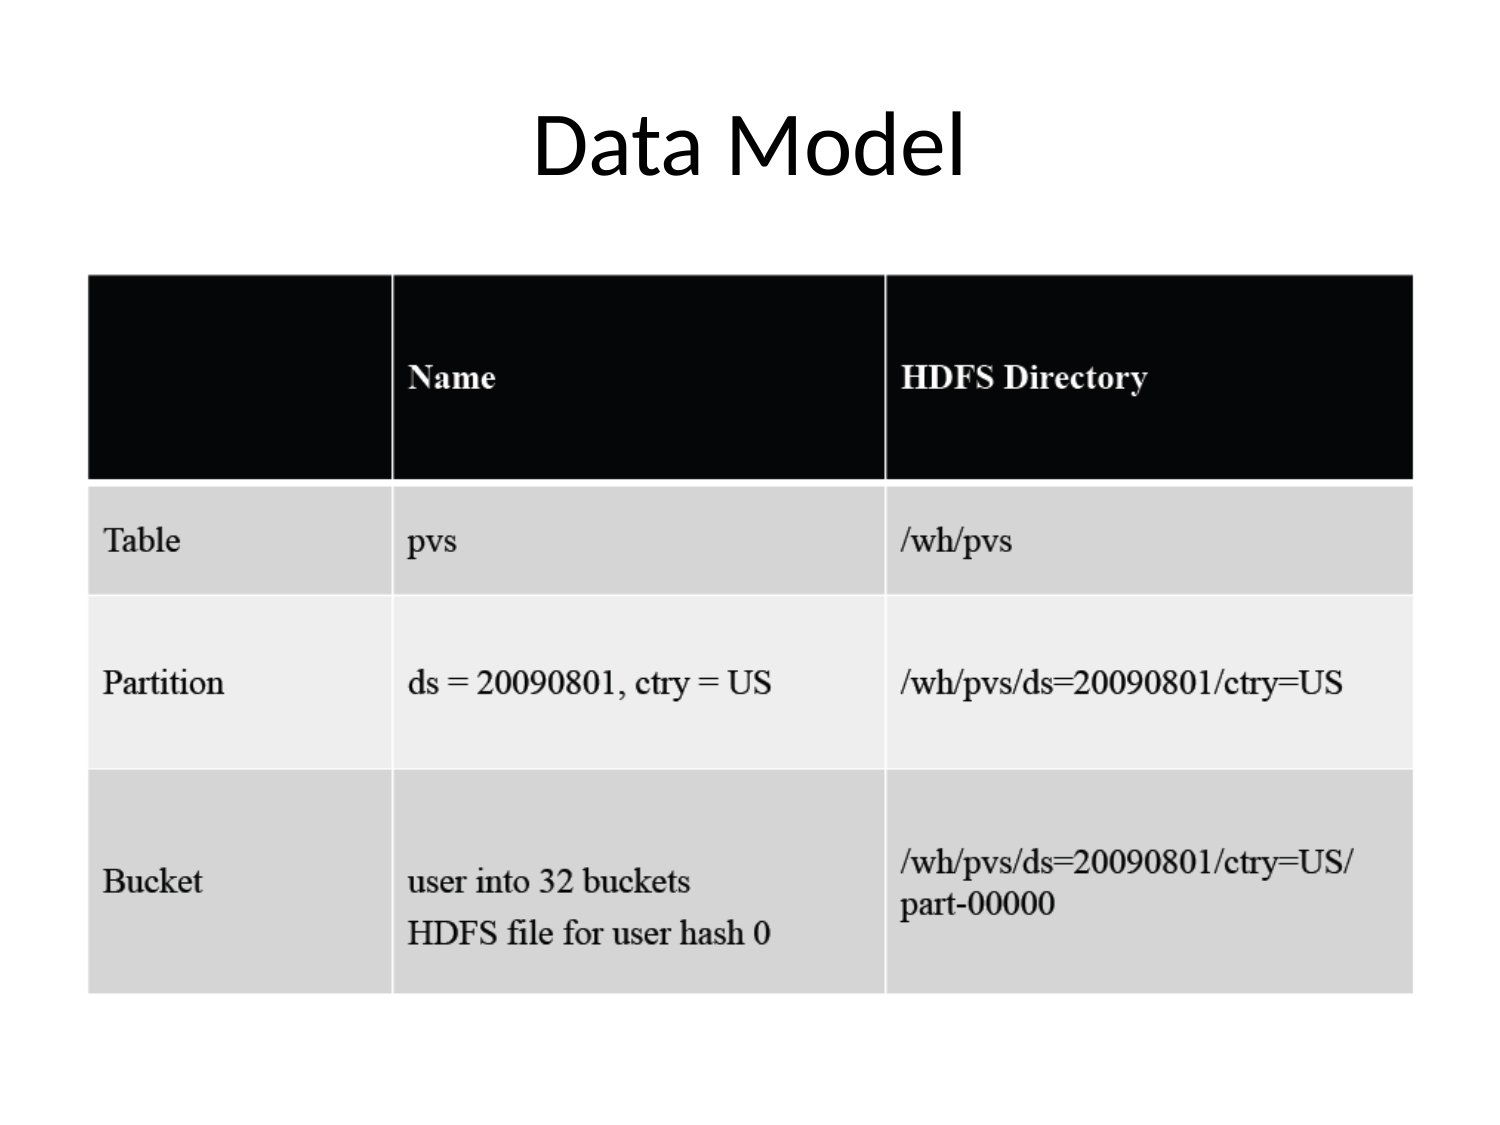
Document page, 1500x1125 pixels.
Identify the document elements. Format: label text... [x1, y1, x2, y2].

title Data Model [75, 45, 1425, 233]
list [74, 263, 1426, 1005]
